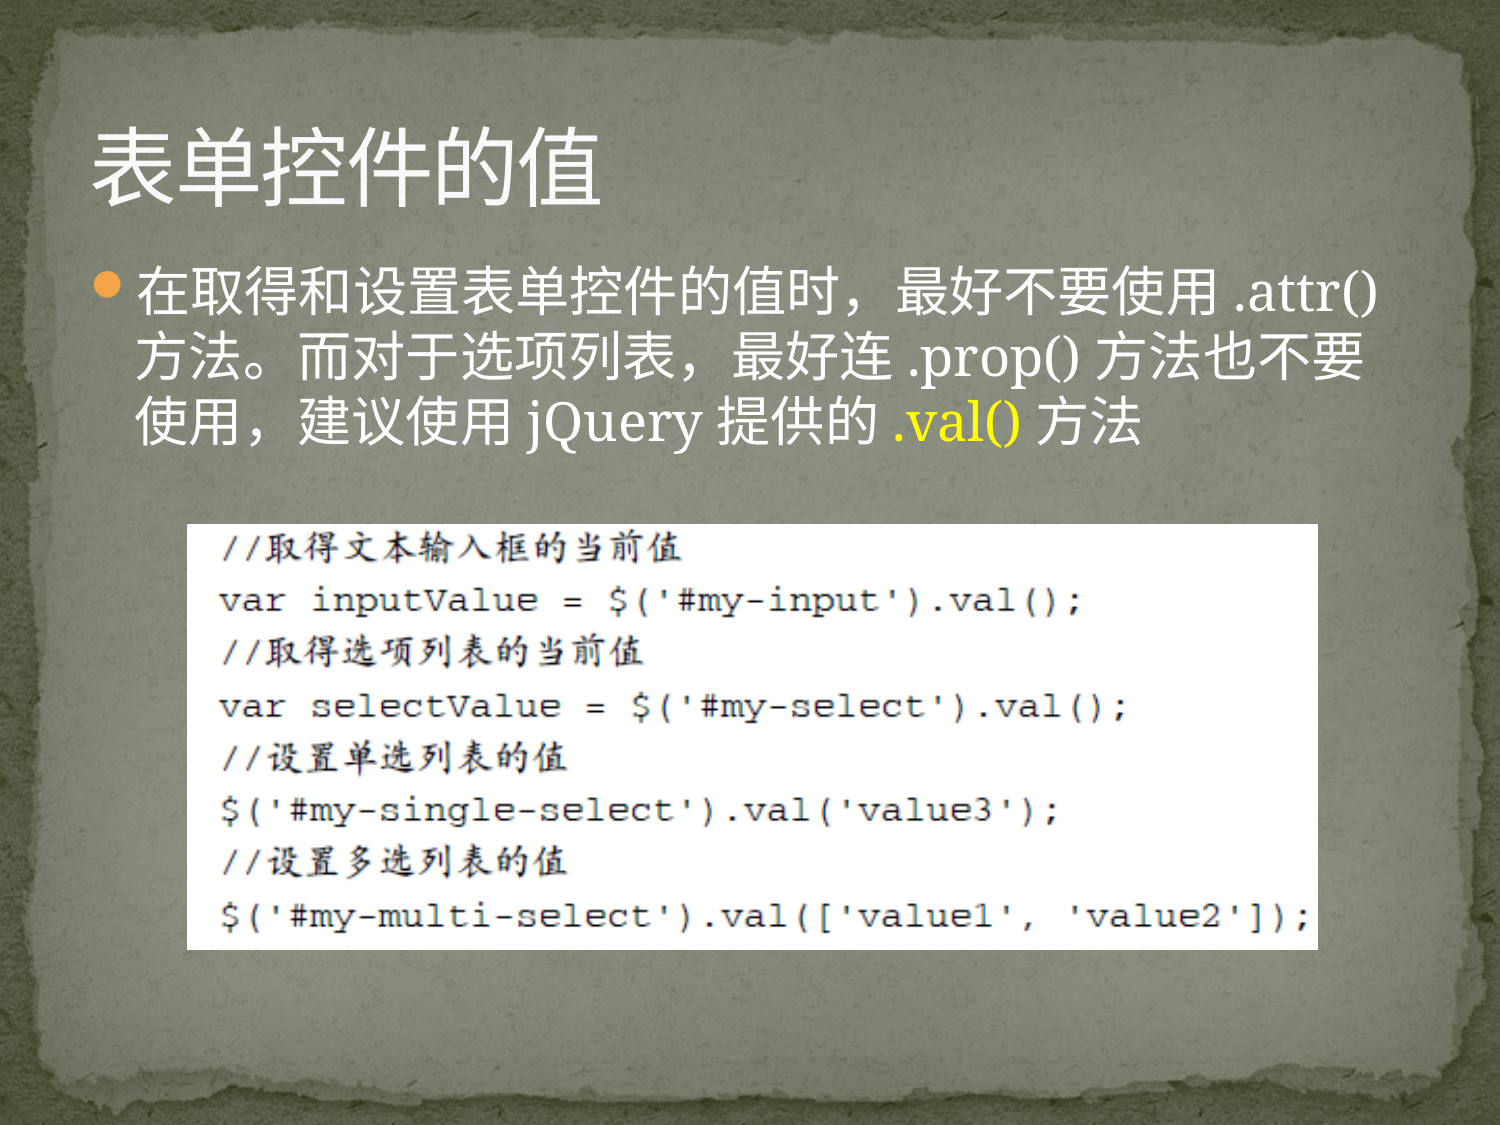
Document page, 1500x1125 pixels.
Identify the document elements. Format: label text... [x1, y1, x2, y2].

title 表单控件的值 [74, 24, 1425, 225]
picture [0, 0, 1500, 1125]
list 在取得和设置表单控件的值时，最好不要使用.attr()方法。而对于选项列表，最好连.prop()方法也不要使用，建议使用jQuery提供的.val()方法 [74, 249, 1426, 1001]
